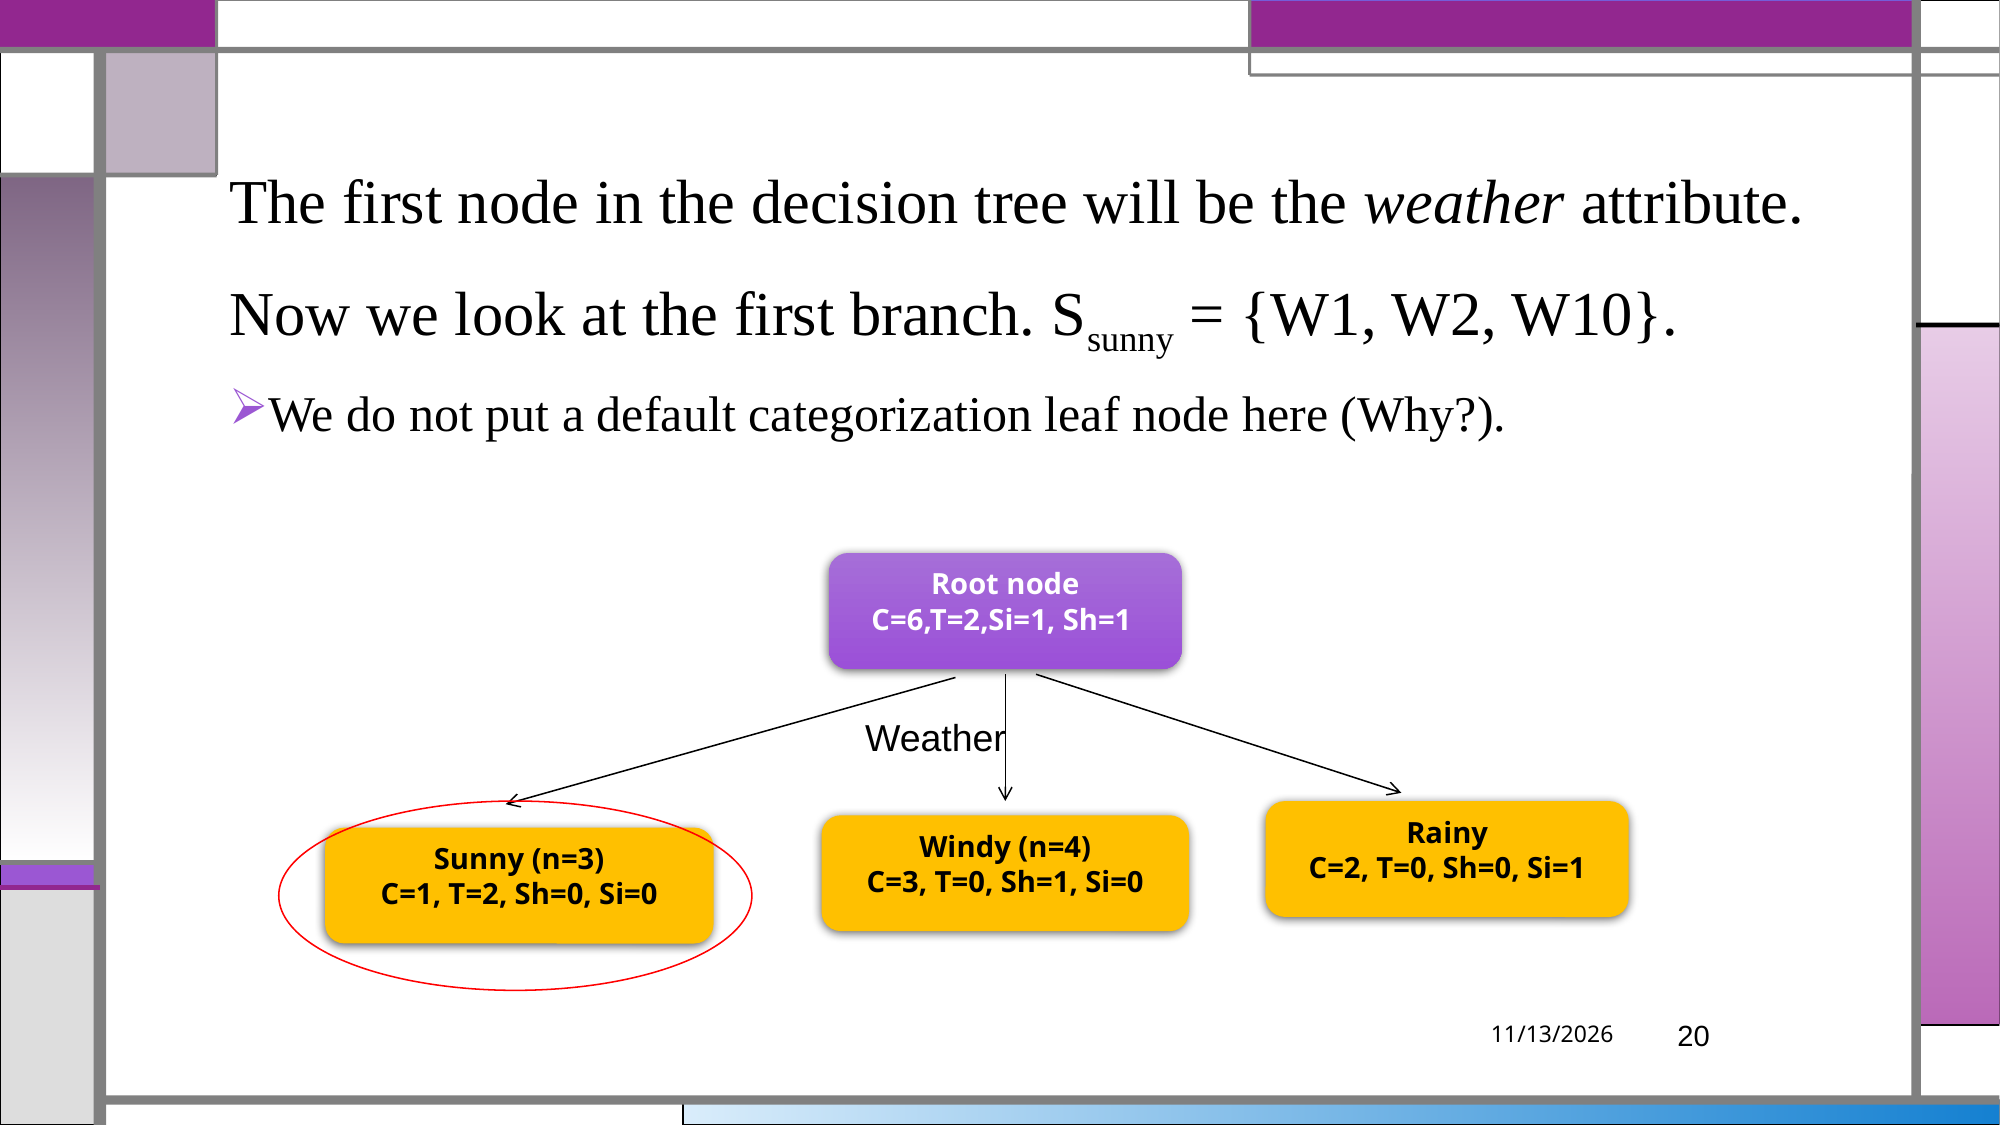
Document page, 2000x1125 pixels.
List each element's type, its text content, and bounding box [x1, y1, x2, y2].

slide_number 20 [1662, 1012, 1825, 1058]
list The first node in the decision tree will be the weather attribute. Now we look at the first branch. Ssunny = {W1, W2, W10}. We do not put a default categorization leaf node here (Why?). [214, 161, 1859, 965]
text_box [278, 552, 1629, 991]
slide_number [1412, 1012, 1629, 1058]
